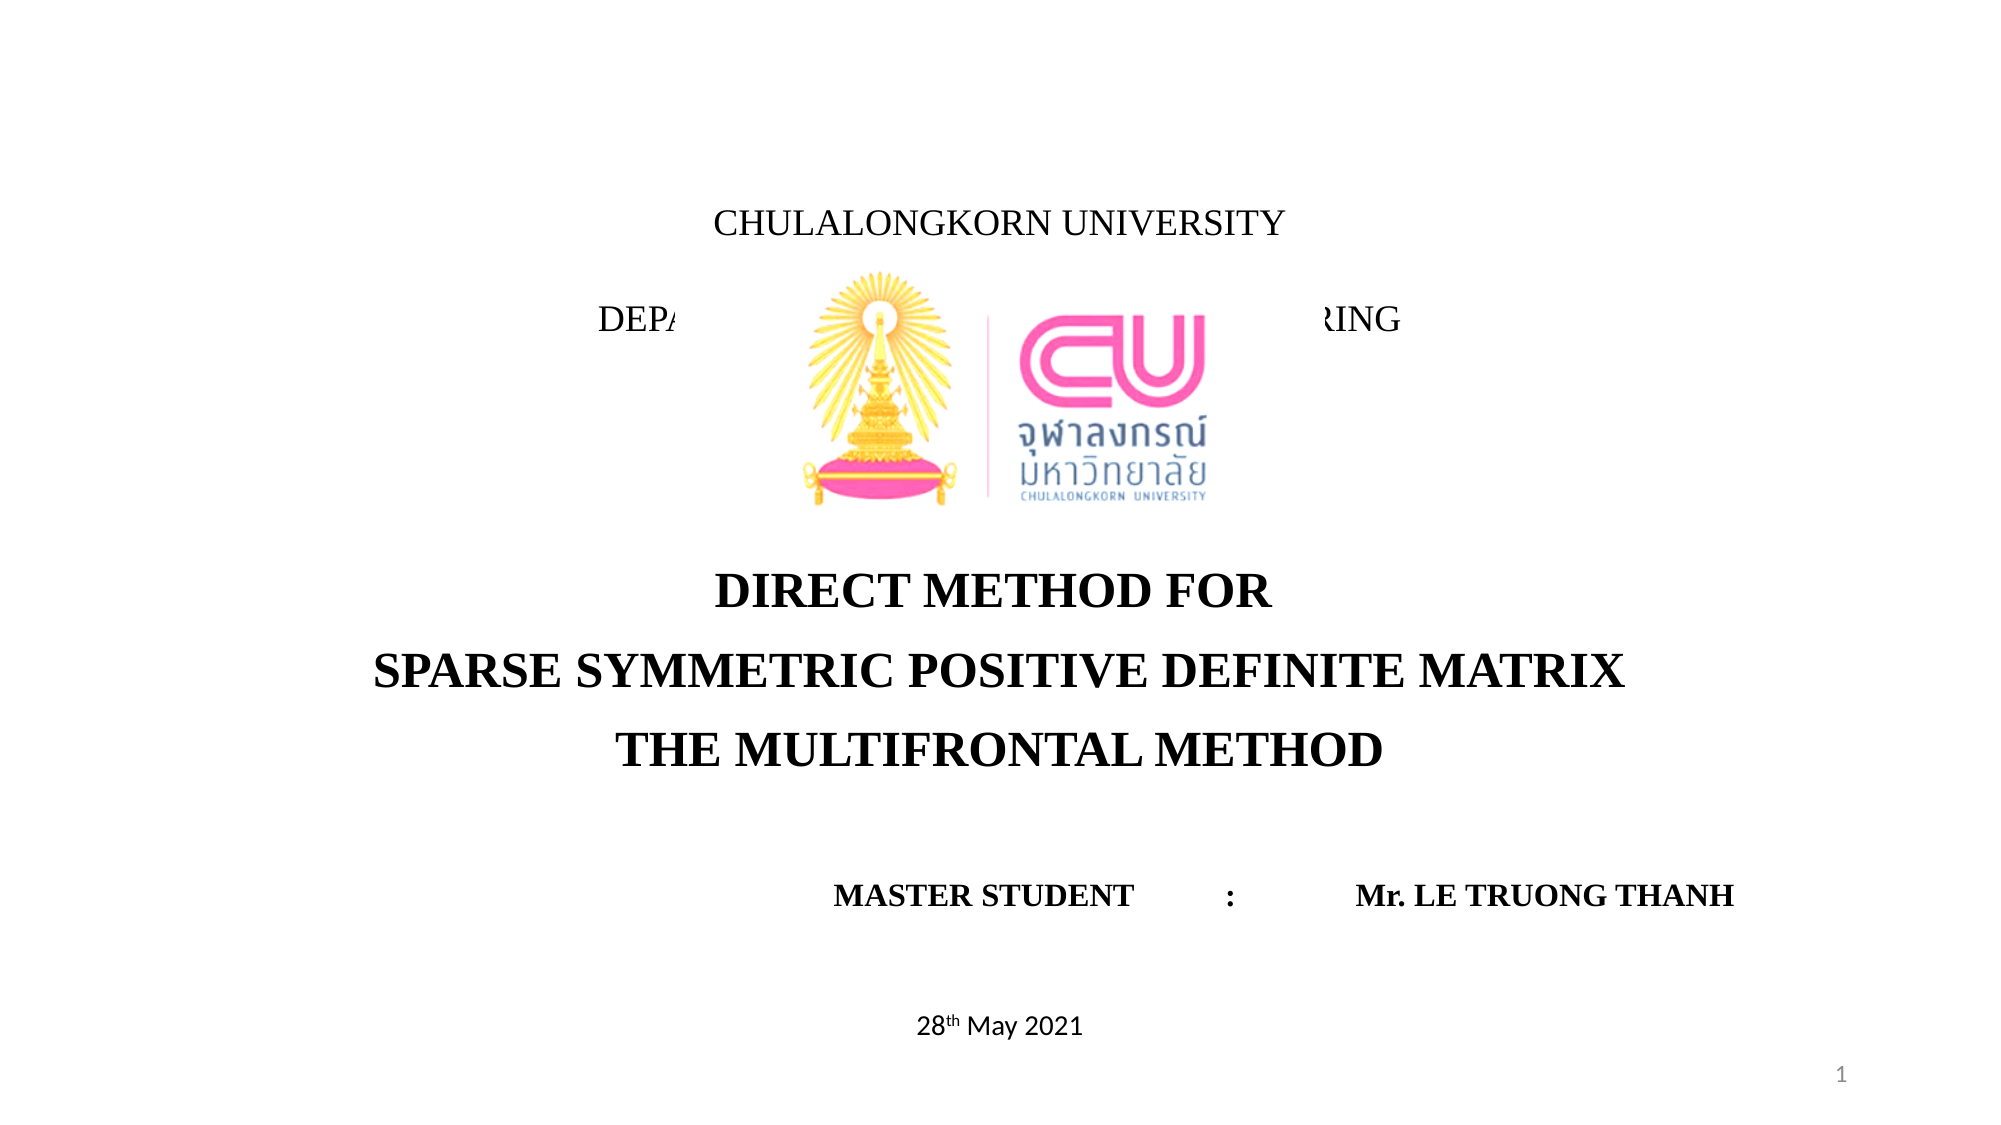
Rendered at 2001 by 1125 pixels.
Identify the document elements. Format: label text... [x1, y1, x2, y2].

subtitle direct method for sparse SYMMETRIC POSITIVE DEFINITE matrix The multifrontal method MASTER STUDENT : Mr. LE TRUONG THANH 28th May 2021 [249, 545, 1750, 1054]
slide_number 1 [1412, 1042, 1863, 1103]
title CHULALONGKORN UNIVERSITY FACULTY of ENGINEERING DEPARTMENT OF ELECTRICAL ENGINEERING [249, 0, 1750, 392]
picture [674, 237, 1325, 546]
